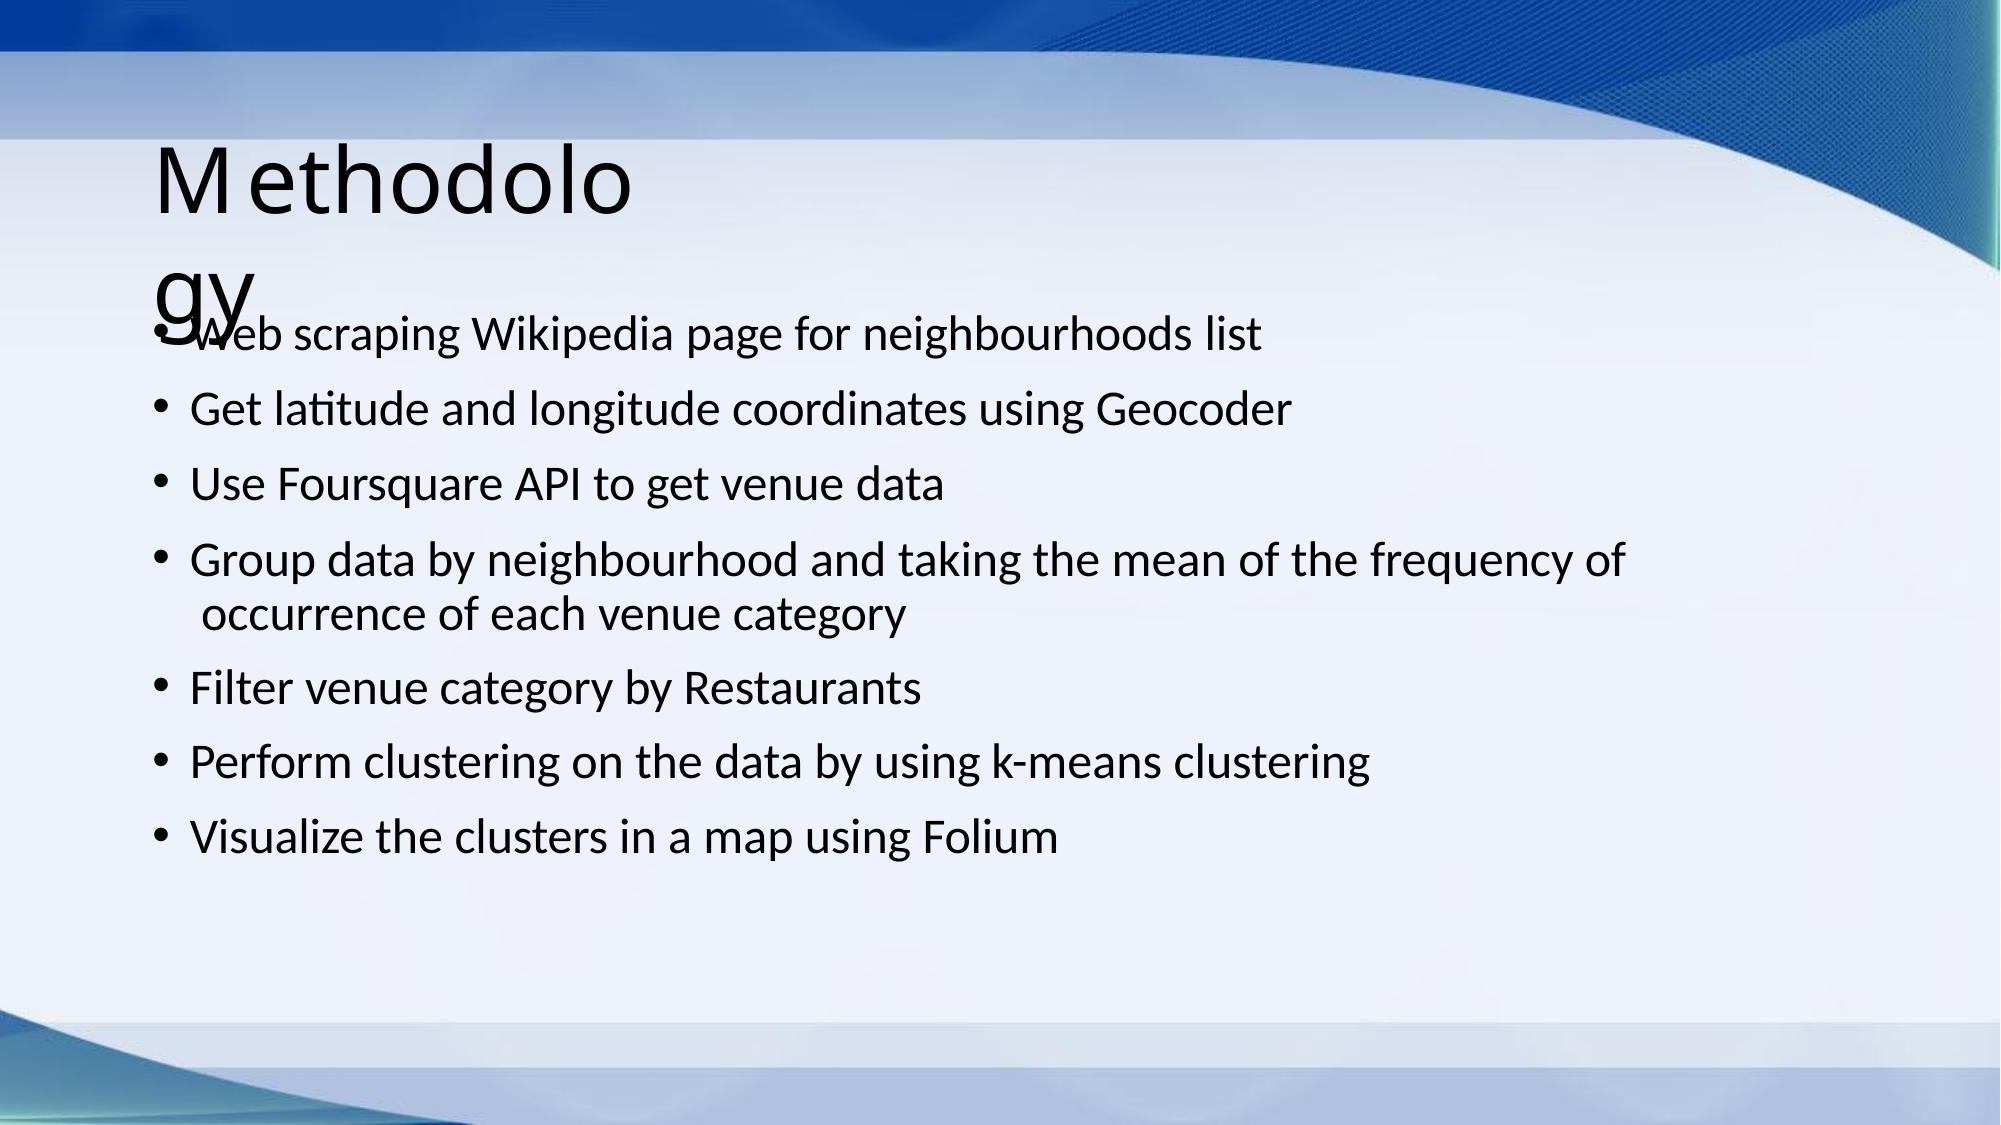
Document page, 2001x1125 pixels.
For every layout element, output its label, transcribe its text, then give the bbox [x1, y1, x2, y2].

title Methodology [150, 119, 642, 283]
picture [0, 0, 2001, 1125]
text_box Web scraping Wikipedia page for neighbourhoods list Get latitude and longitude coordinates using Geocoder Use Foursquare API to get venue data Group data by neighbourhood and taking the mean of the frequency of occurrence of each venue category Filter venue category by Restaurants Perform clustering on the data by using k-means clustering Visualize the clusters in a map using Folium [150, 283, 1634, 864]
